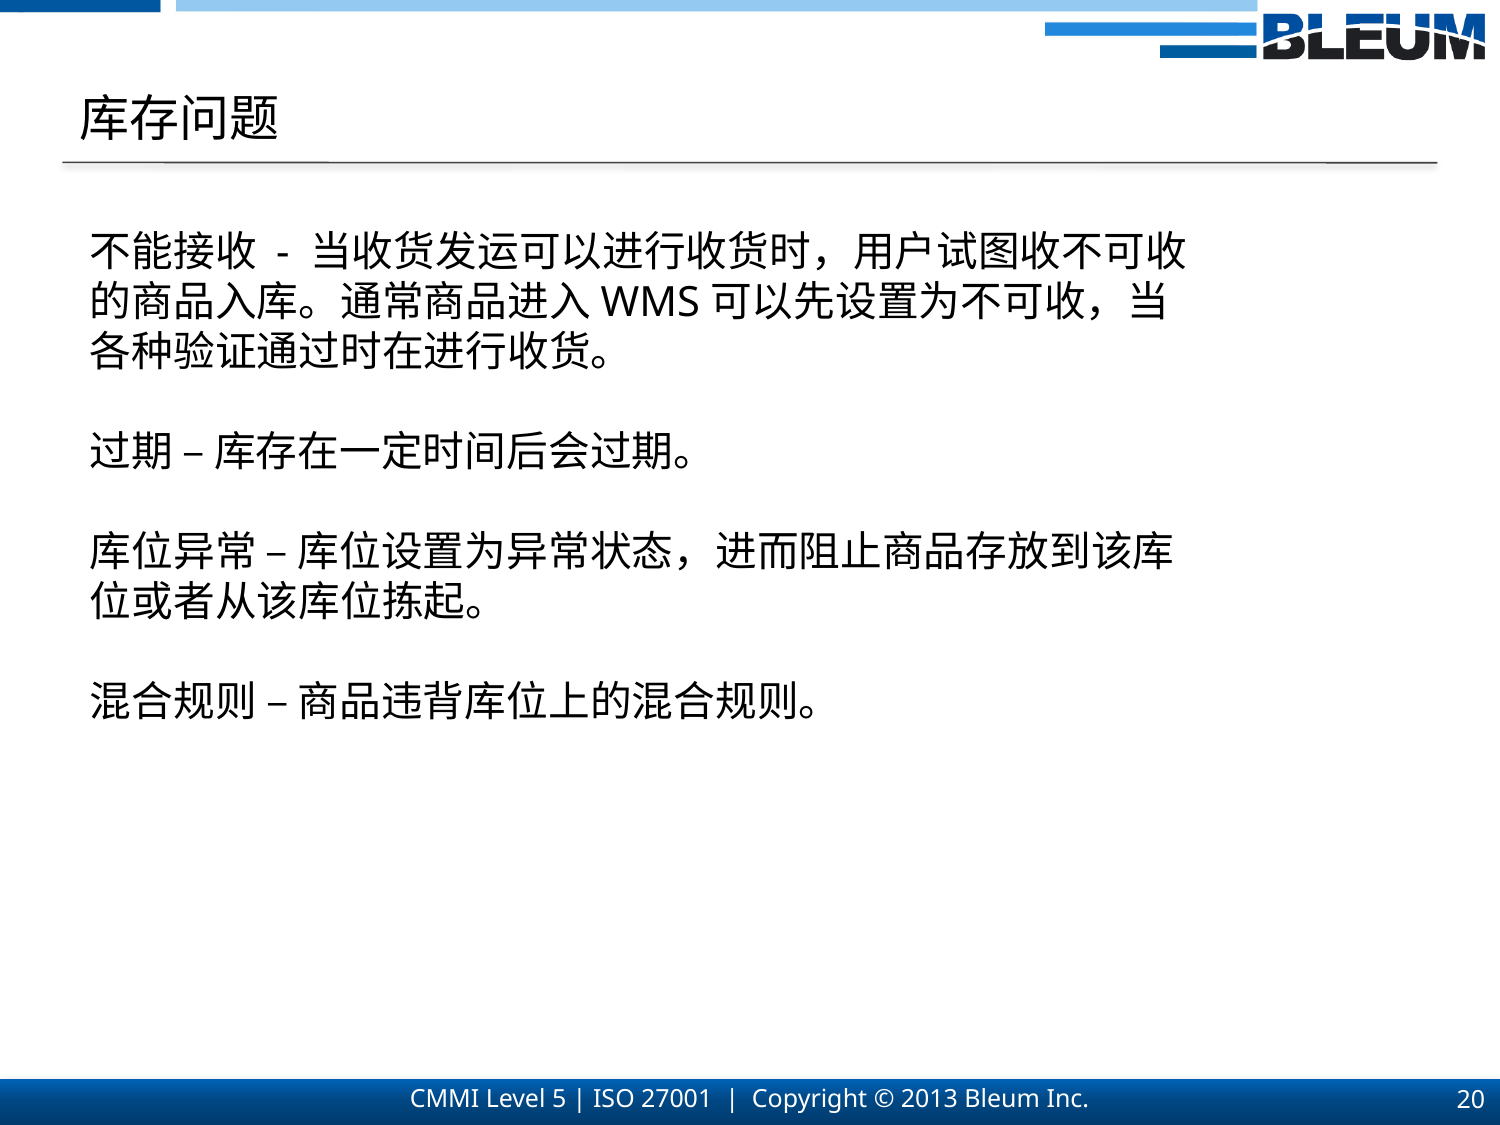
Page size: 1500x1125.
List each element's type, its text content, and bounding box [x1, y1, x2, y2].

text_box 不能接收 - 当收货发运可以进行收货时，用户试图收不可收的商品入库。通常商品进入WMS可以先设置为不可收，当各种验证通过时在进行收货。 过期 – 库存在一定时间后会过期。 库位异常 – 库位设置为异常状态，进而阻止商品存放到该库位或者从该库位拣起。 混合规则 – 商品违背库位上的混合规则。 [74, 216, 1203, 323]
slide_number 20 [1175, 1076, 1500, 1125]
title 库存问题 [41, 78, 1169, 185]
picture [0, 0, 1500, 1125]
text_box [74, 224, 1425, 1038]
